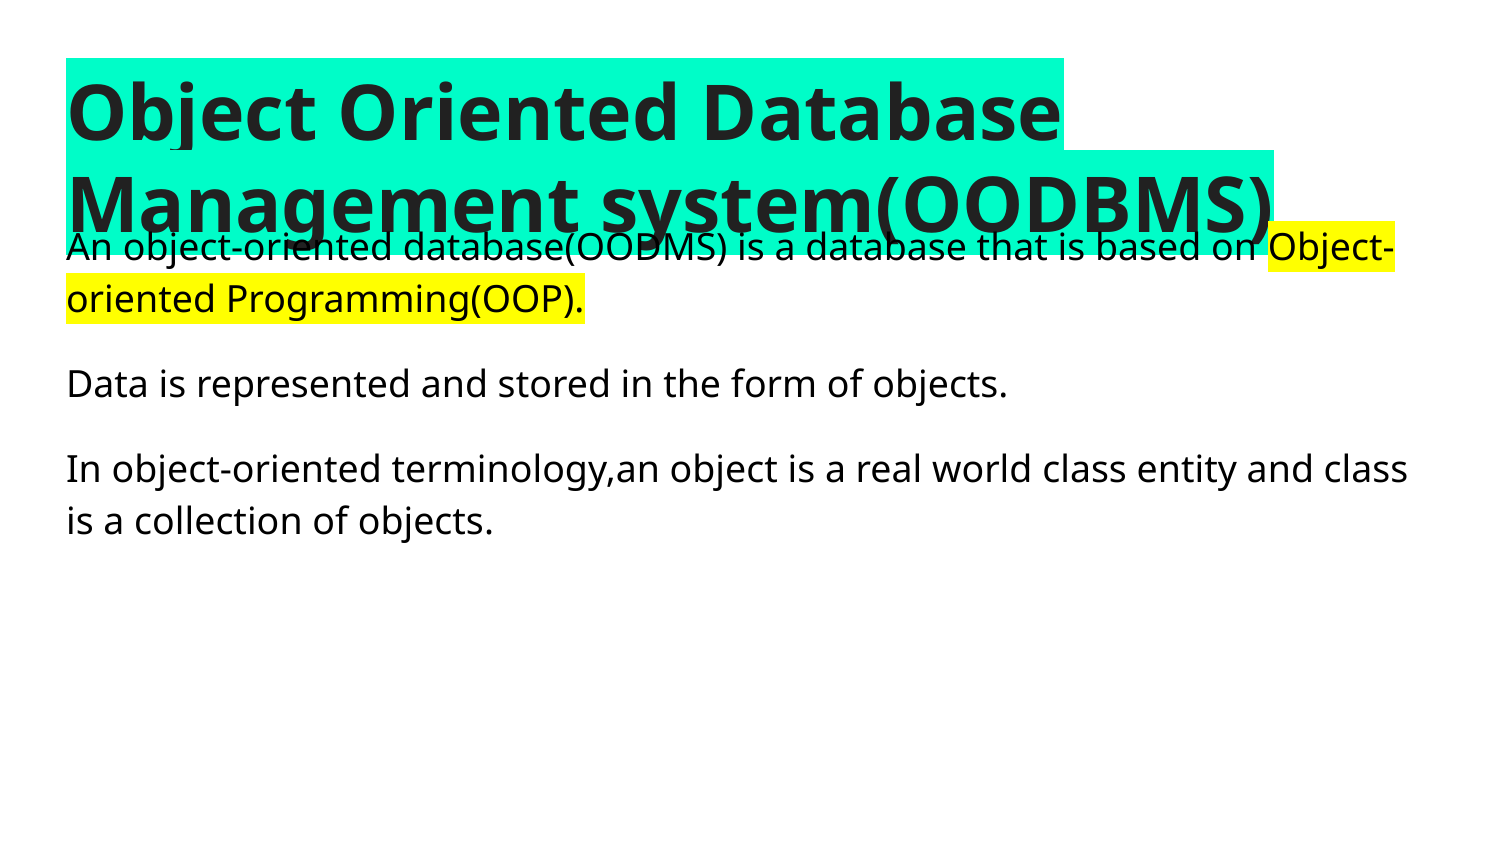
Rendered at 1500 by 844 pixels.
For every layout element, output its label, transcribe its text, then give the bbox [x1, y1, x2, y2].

title Object Oriented Database Management system(OODBMS) [51, 48, 1449, 180]
list An object-oriented database(OODMS) is a database that is based on Object-oriented Programming(OOP). Data is represented and stored in the form of objects. In object-oriented terminology,an object is a real world class entity and class is a collection of objects. [51, 201, 1449, 750]
